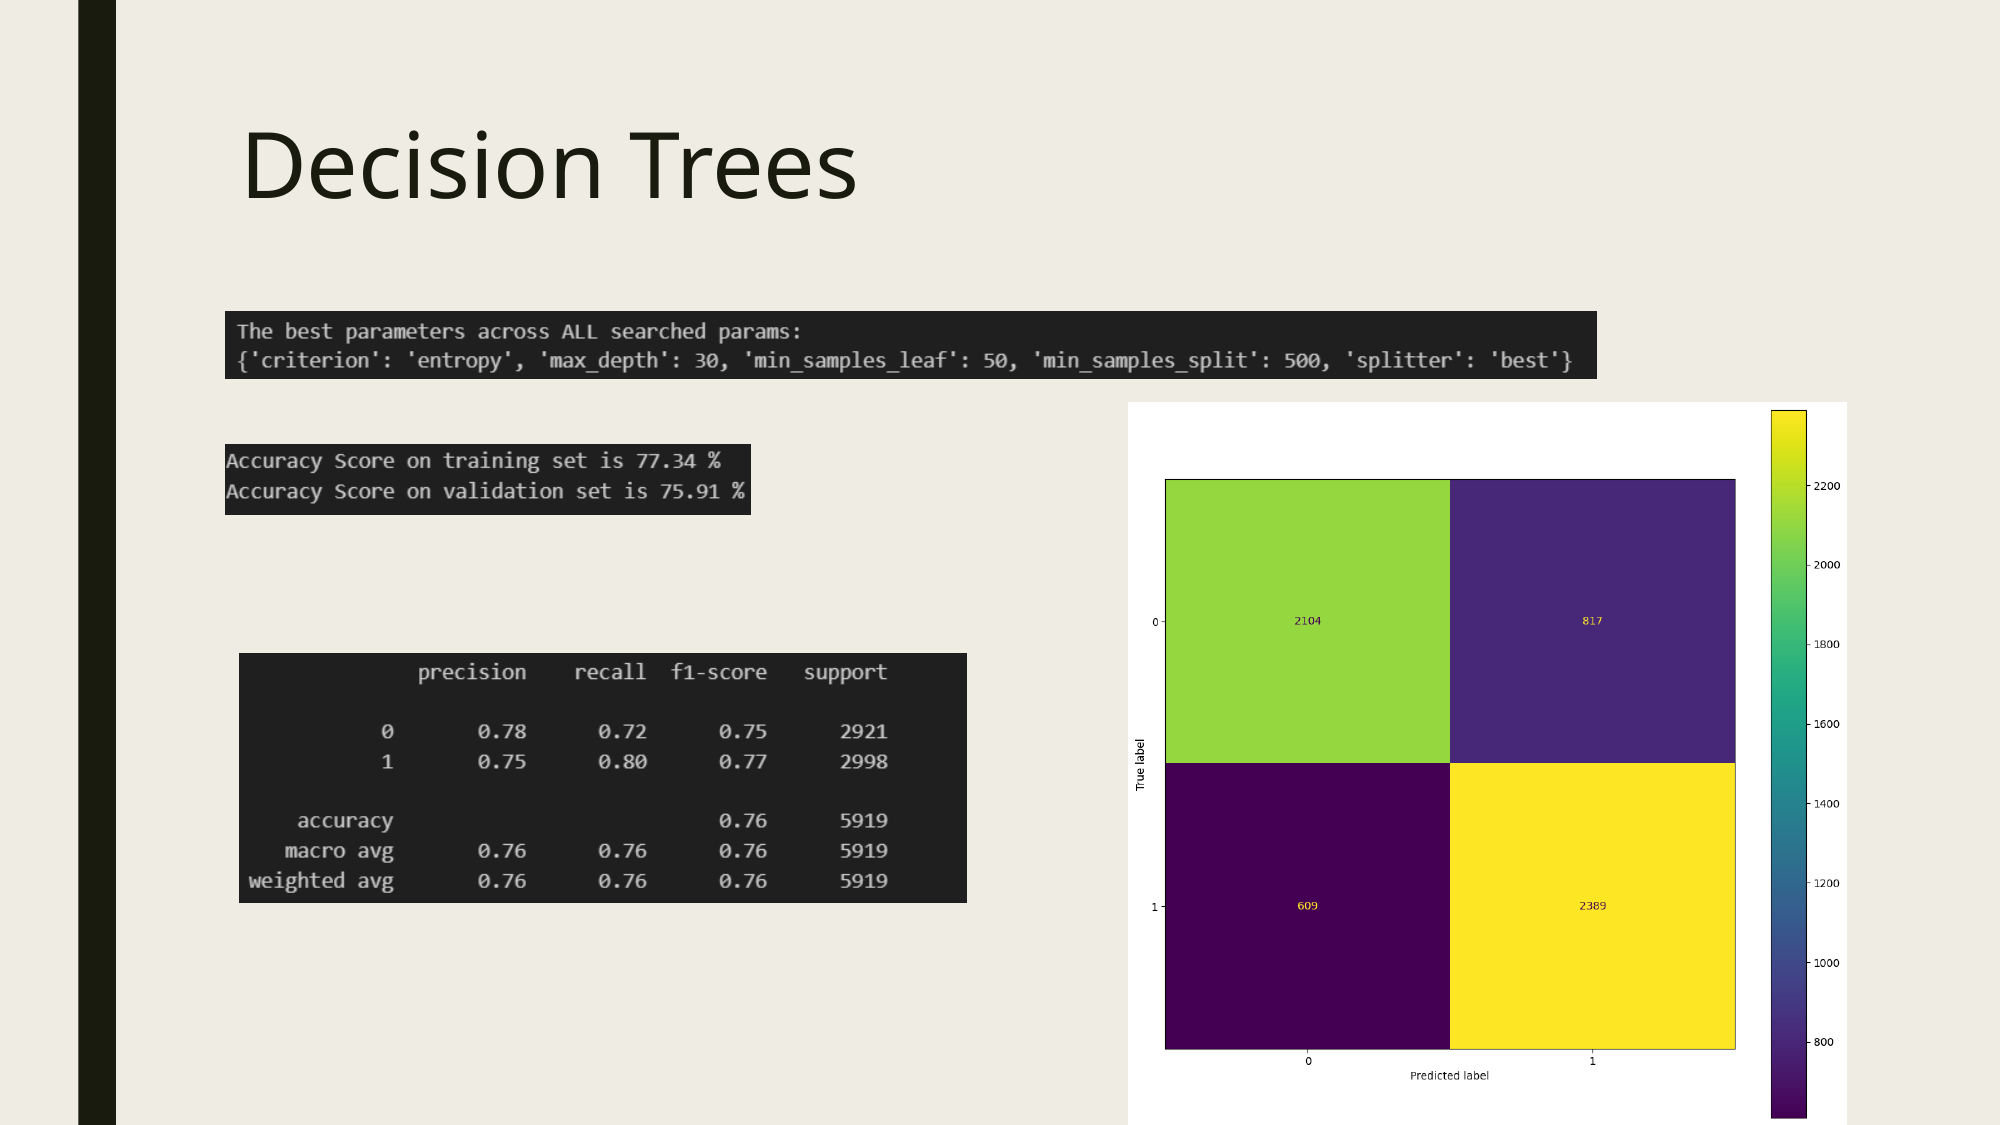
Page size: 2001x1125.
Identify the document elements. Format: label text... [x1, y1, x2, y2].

picture [224, 444, 751, 515]
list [224, 311, 1597, 380]
picture [239, 653, 967, 903]
picture [1128, 402, 1847, 1125]
title Decision Trees [225, 112, 1800, 357]
